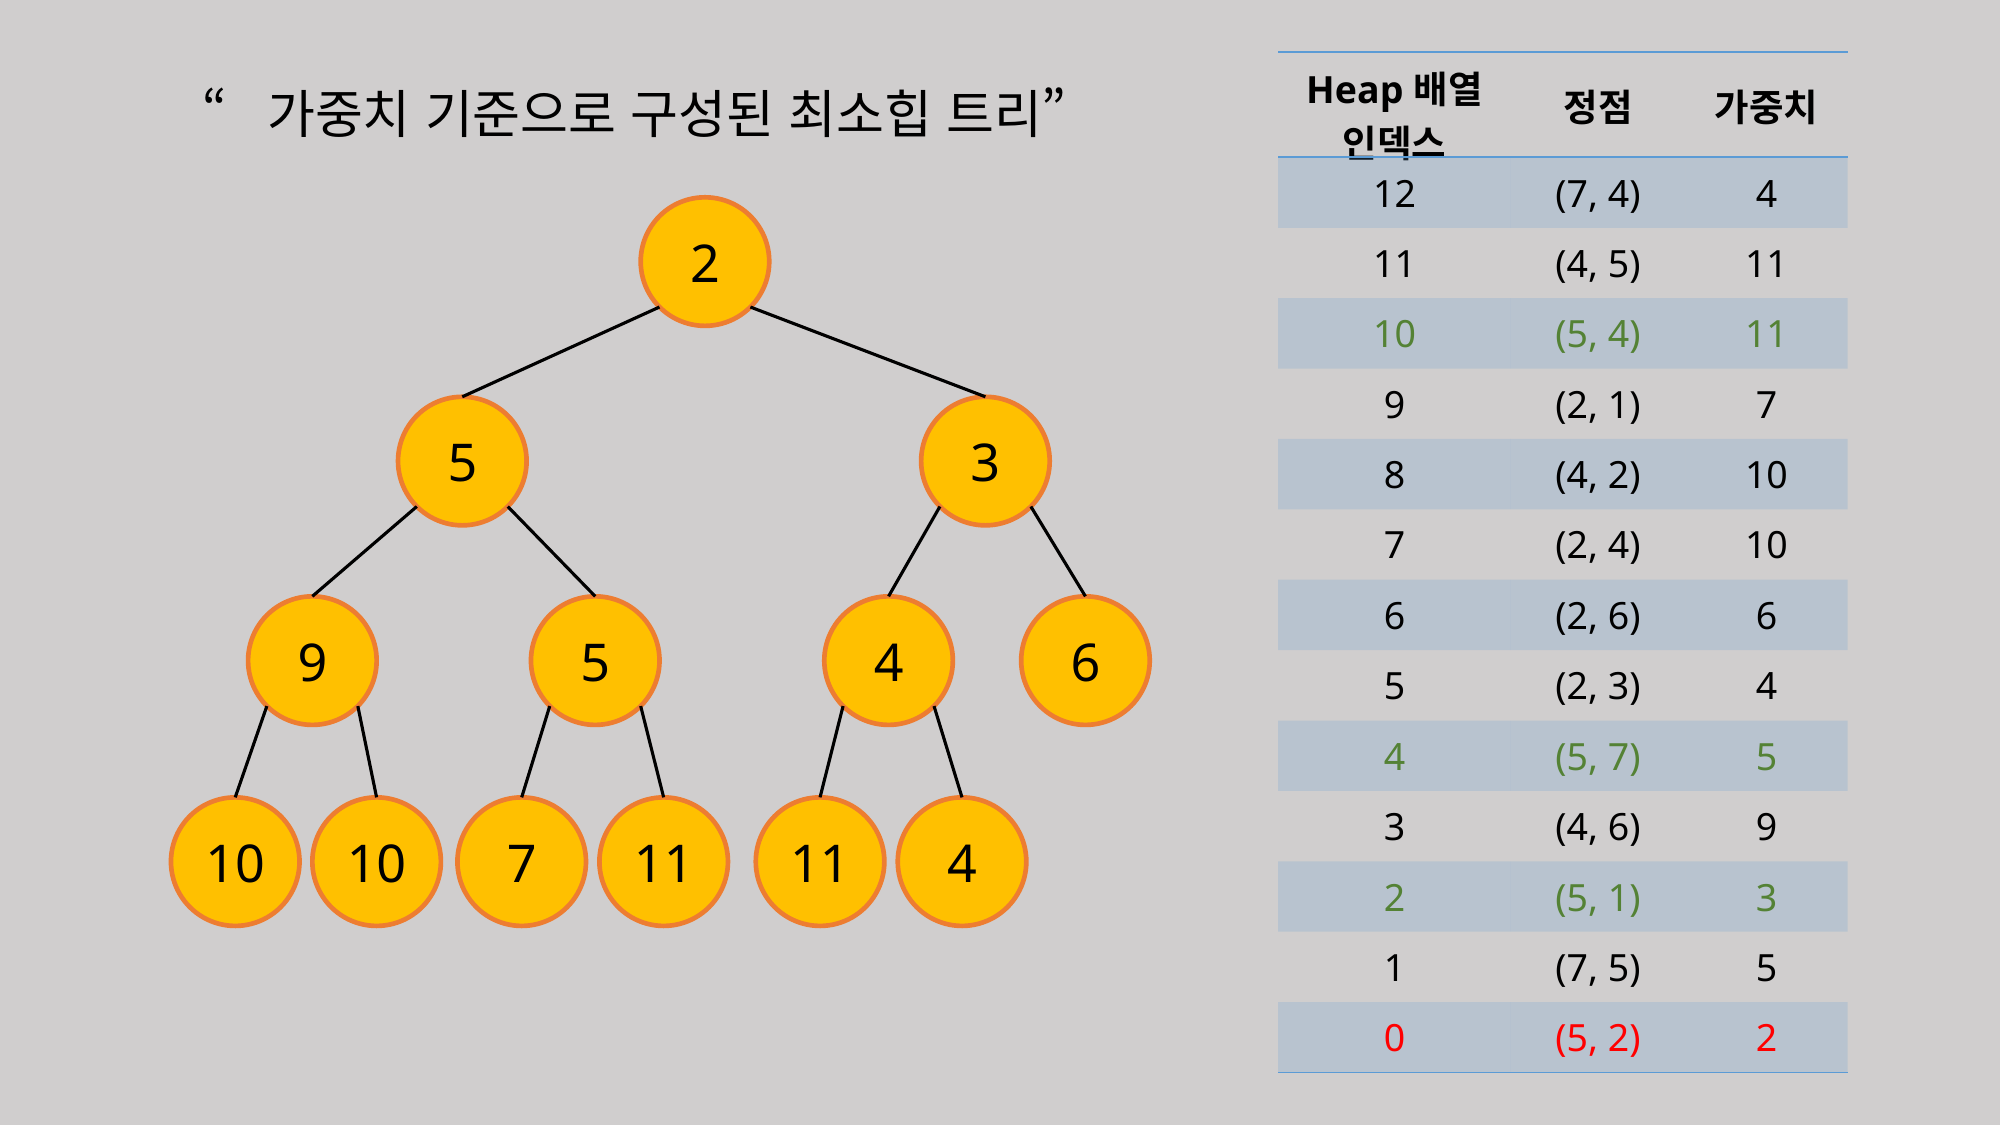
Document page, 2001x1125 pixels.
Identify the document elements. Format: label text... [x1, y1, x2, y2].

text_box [235, 705, 267, 798]
table_cell (7, 4) [1511, 158, 1685, 228]
table_cell 4 [1278, 721, 1511, 791]
table_cell 10 [1278, 298, 1511, 369]
table_cell 6 [1685, 580, 1848, 650]
table_cell (2, 3) [1511, 650, 1685, 721]
table_cell 10 [1685, 509, 1848, 580]
table_cell 5 [1278, 650, 1511, 721]
table_cell 3 [1685, 861, 1848, 932]
text_box 2 [639, 196, 771, 327]
table_cell 9 [1278, 369, 1511, 439]
table_cell (4, 6) [1511, 791, 1685, 861]
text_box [888, 506, 940, 597]
text_box 4 [896, 796, 1028, 927]
text_box 10 [311, 796, 442, 927]
table_cell (5, 1) [1511, 861, 1685, 932]
table_cell 4 [1685, 650, 1848, 721]
text_box 6 [1020, 595, 1151, 726]
table_cell 3 [1278, 791, 1511, 861]
table_cell 12 [1278, 158, 1511, 228]
table_cell 11 [1685, 298, 1848, 369]
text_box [521, 705, 550, 798]
text_box 9 [247, 595, 378, 726]
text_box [462, 306, 660, 397]
table_cell 5 [1685, 721, 1848, 791]
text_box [933, 705, 962, 798]
table_cell 2 [1685, 1002, 1848, 1072]
table_cell (2, 6) [1511, 580, 1685, 650]
text_box 7 [456, 796, 588, 927]
text_box “가중치 기준으로 구성된 최소힙 트리” [188, 74, 1082, 152]
table_header Heap배열 인덱스 [1278, 53, 1511, 156]
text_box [357, 705, 377, 798]
table_cell 7 [1685, 369, 1848, 439]
table_cell 0 [1278, 1002, 1511, 1072]
table_cell 11 [1685, 228, 1848, 298]
table_cell 8 [1278, 439, 1511, 509]
text_box 10 [169, 796, 301, 927]
table_cell 6 [1278, 580, 1511, 650]
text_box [312, 506, 417, 597]
table_cell 4 [1685, 158, 1848, 228]
table_cell (2, 4) [1511, 509, 1685, 580]
text_box 11 [754, 796, 886, 927]
table_header 가중치 [1685, 53, 1848, 156]
text_box 5 [396, 395, 528, 527]
table_cell (5, 7) [1511, 721, 1685, 791]
table_cell (5, 2) [1511, 1002, 1685, 1072]
text_box 3 [920, 395, 1051, 527]
text_box 5 [529, 595, 661, 726]
table_cell 10 [1685, 439, 1848, 509]
table_header 정점 [1511, 53, 1685, 156]
text_box 11 [598, 796, 730, 927]
table_cell (2, 1) [1511, 369, 1685, 439]
table_cell 5 [1685, 932, 1848, 1002]
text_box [640, 705, 664, 798]
table_cell (4, 5) [1511, 228, 1685, 298]
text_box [750, 306, 986, 397]
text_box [1030, 506, 1086, 597]
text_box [820, 705, 844, 798]
table_cell (4, 2) [1511, 439, 1685, 509]
table_cell (5, 4) [1511, 298, 1685, 369]
table_cell 2 [1278, 861, 1511, 932]
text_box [507, 506, 596, 597]
table_cell (7, 5) [1511, 932, 1685, 1002]
table_cell 9 [1685, 791, 1848, 861]
table_cell 7 [1278, 509, 1511, 580]
text_box 4 [823, 595, 954, 726]
table_cell 11 [1278, 228, 1511, 298]
table_cell 1 [1278, 932, 1511, 1002]
